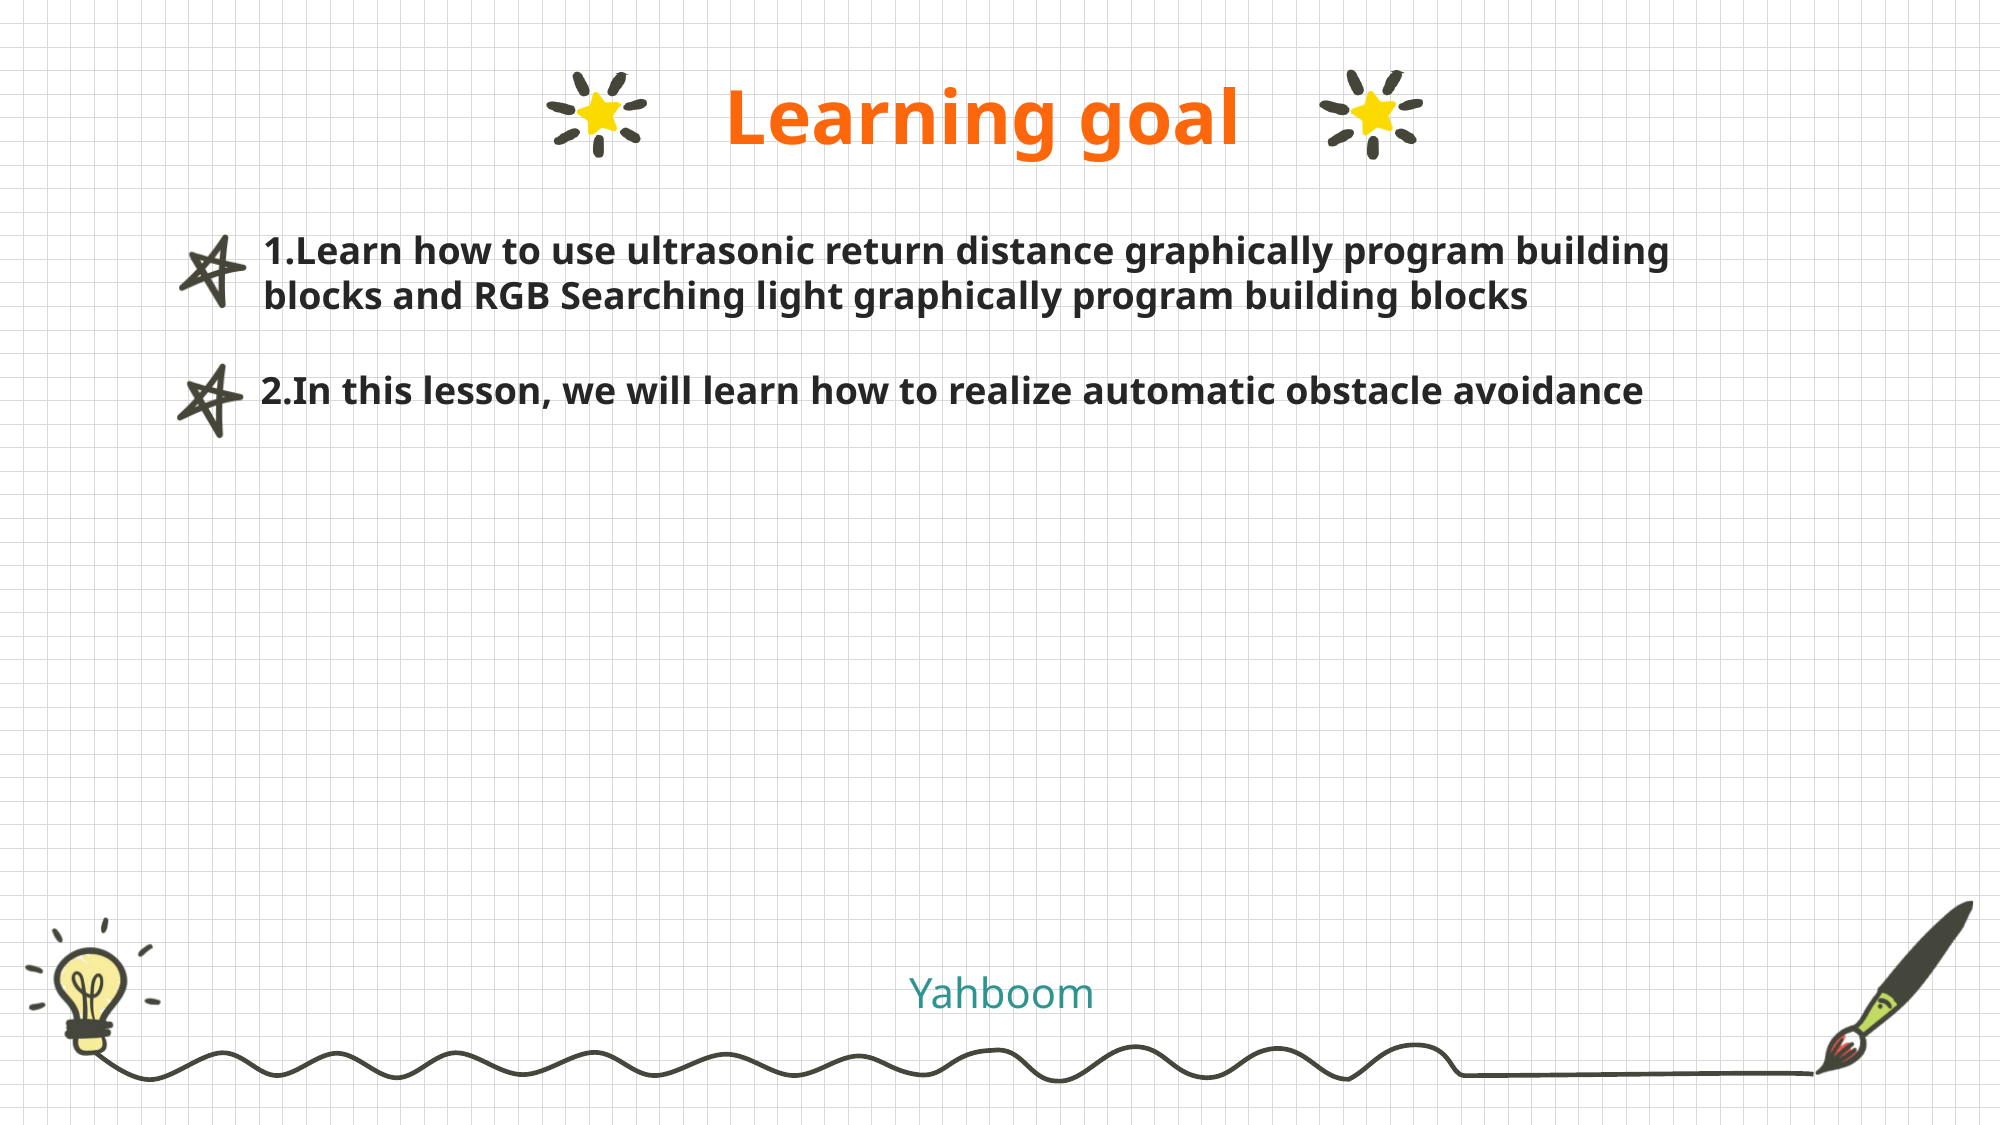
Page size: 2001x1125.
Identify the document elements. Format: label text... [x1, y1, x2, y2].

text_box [546, 71, 647, 158]
text_box Yahboom [894, 959, 1145, 1025]
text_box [1319, 69, 1423, 161]
picture [2, 893, 185, 1073]
text_box Learning goal [709, 61, 1257, 167]
picture [177, 363, 244, 439]
text_box 1.Learn how to use ultrasonic return distance graphically program building blocks and RGB Searching light graphically program building blocks [248, 220, 1752, 325]
picture [179, 234, 247, 309]
text_box 2.In this lesson, we will learn how to realize automatic obstacle avoidance [245, 359, 1669, 419]
picture [1816, 894, 1973, 1081]
